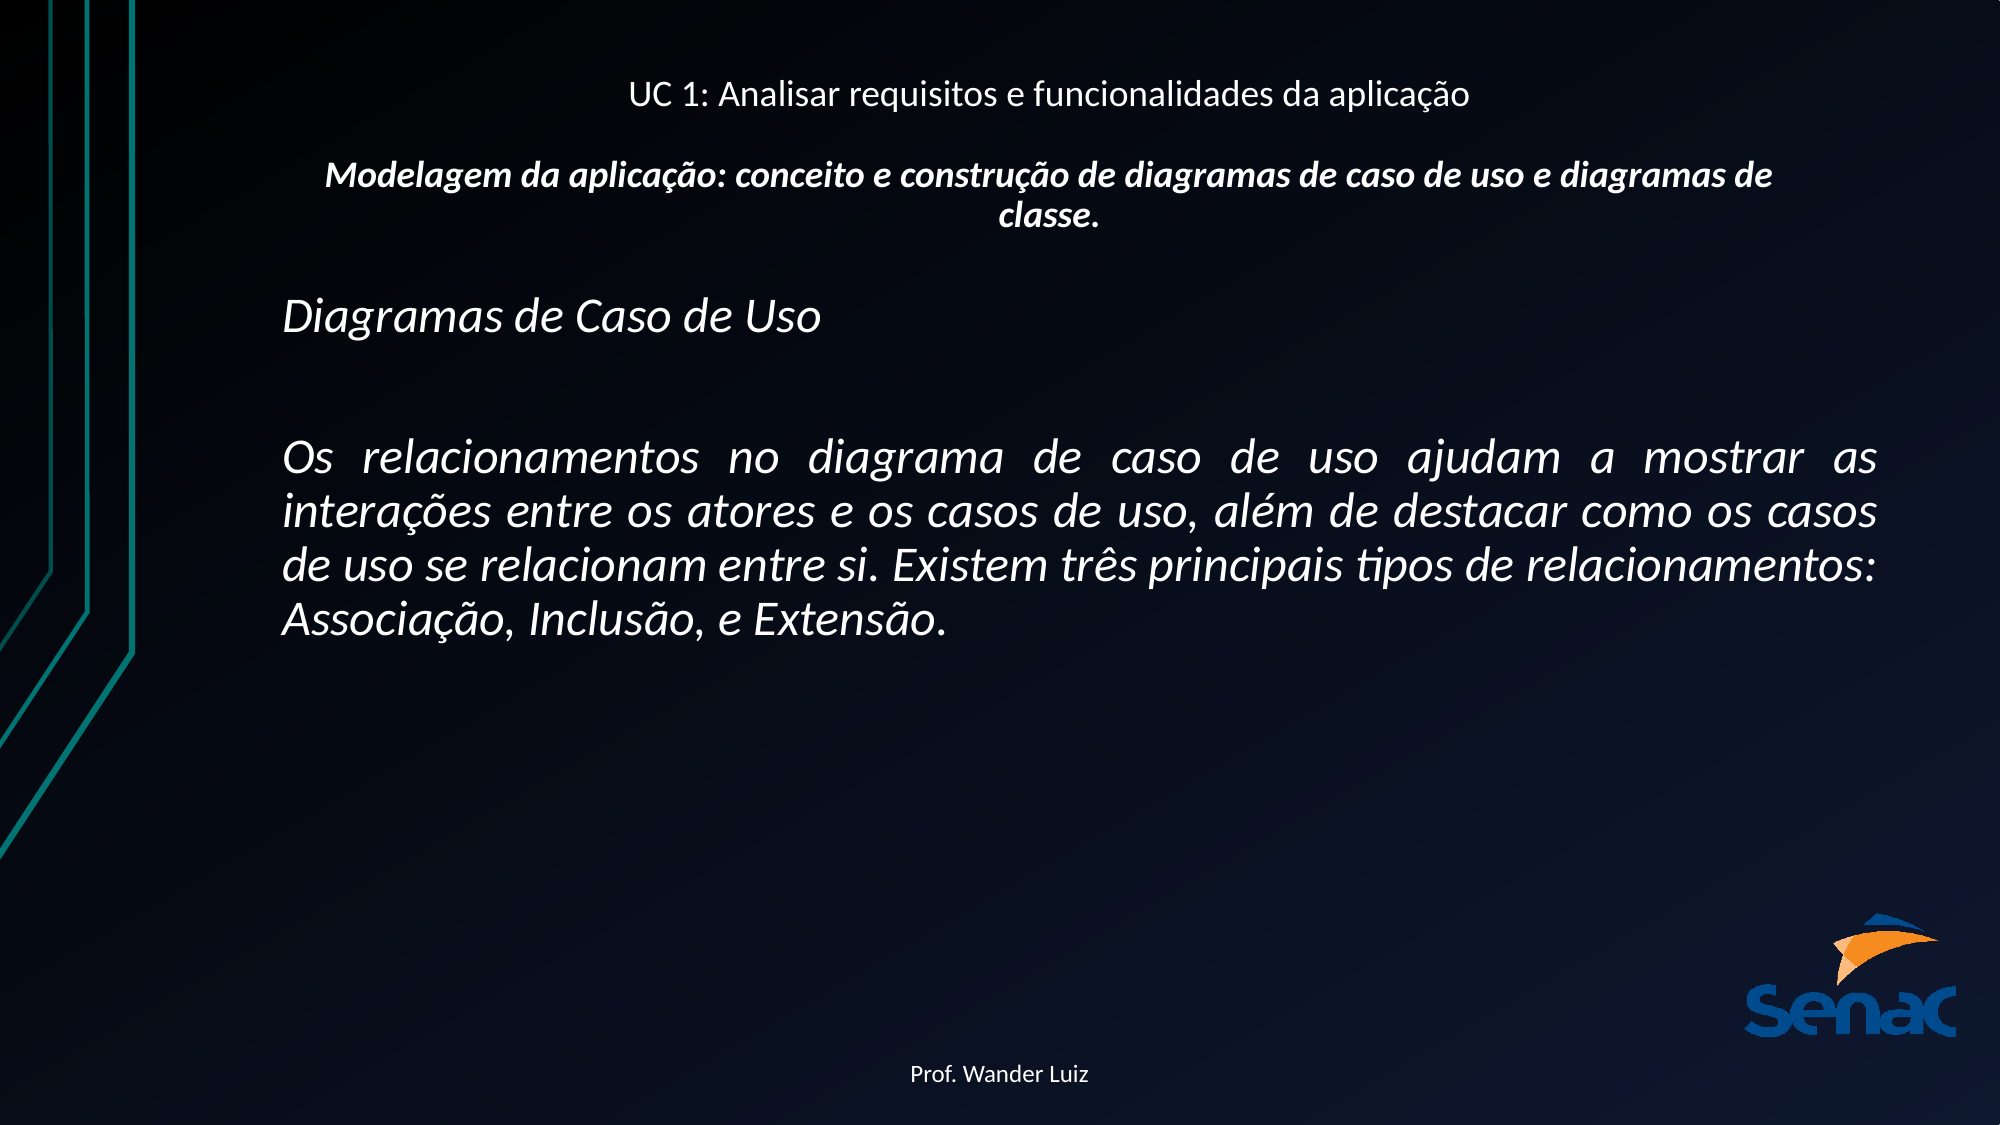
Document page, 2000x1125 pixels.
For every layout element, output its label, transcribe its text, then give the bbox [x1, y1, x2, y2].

picture [1699, 824, 2000, 1125]
footer Prof. Wander Luiz [566, 1042, 1433, 1103]
title UC 1: Analisar requisitos e funcionalidades da aplicação Modelagem da aplicação: conceito e construção de diagramas de caso de uso e diagramas de classe. [199, 45, 1900, 246]
list Diagramas de Caso de Uso Os relacionamentos no diagrama de caso de uso ajudam a mostrar as interações entre os atores e os casos de uso, além de destacar como os casos de uso se relacionam entre si. Existem três principais tipos de relacionamentos: Associação, Inclusão, e Extensão. [199, 279, 1900, 1012]
